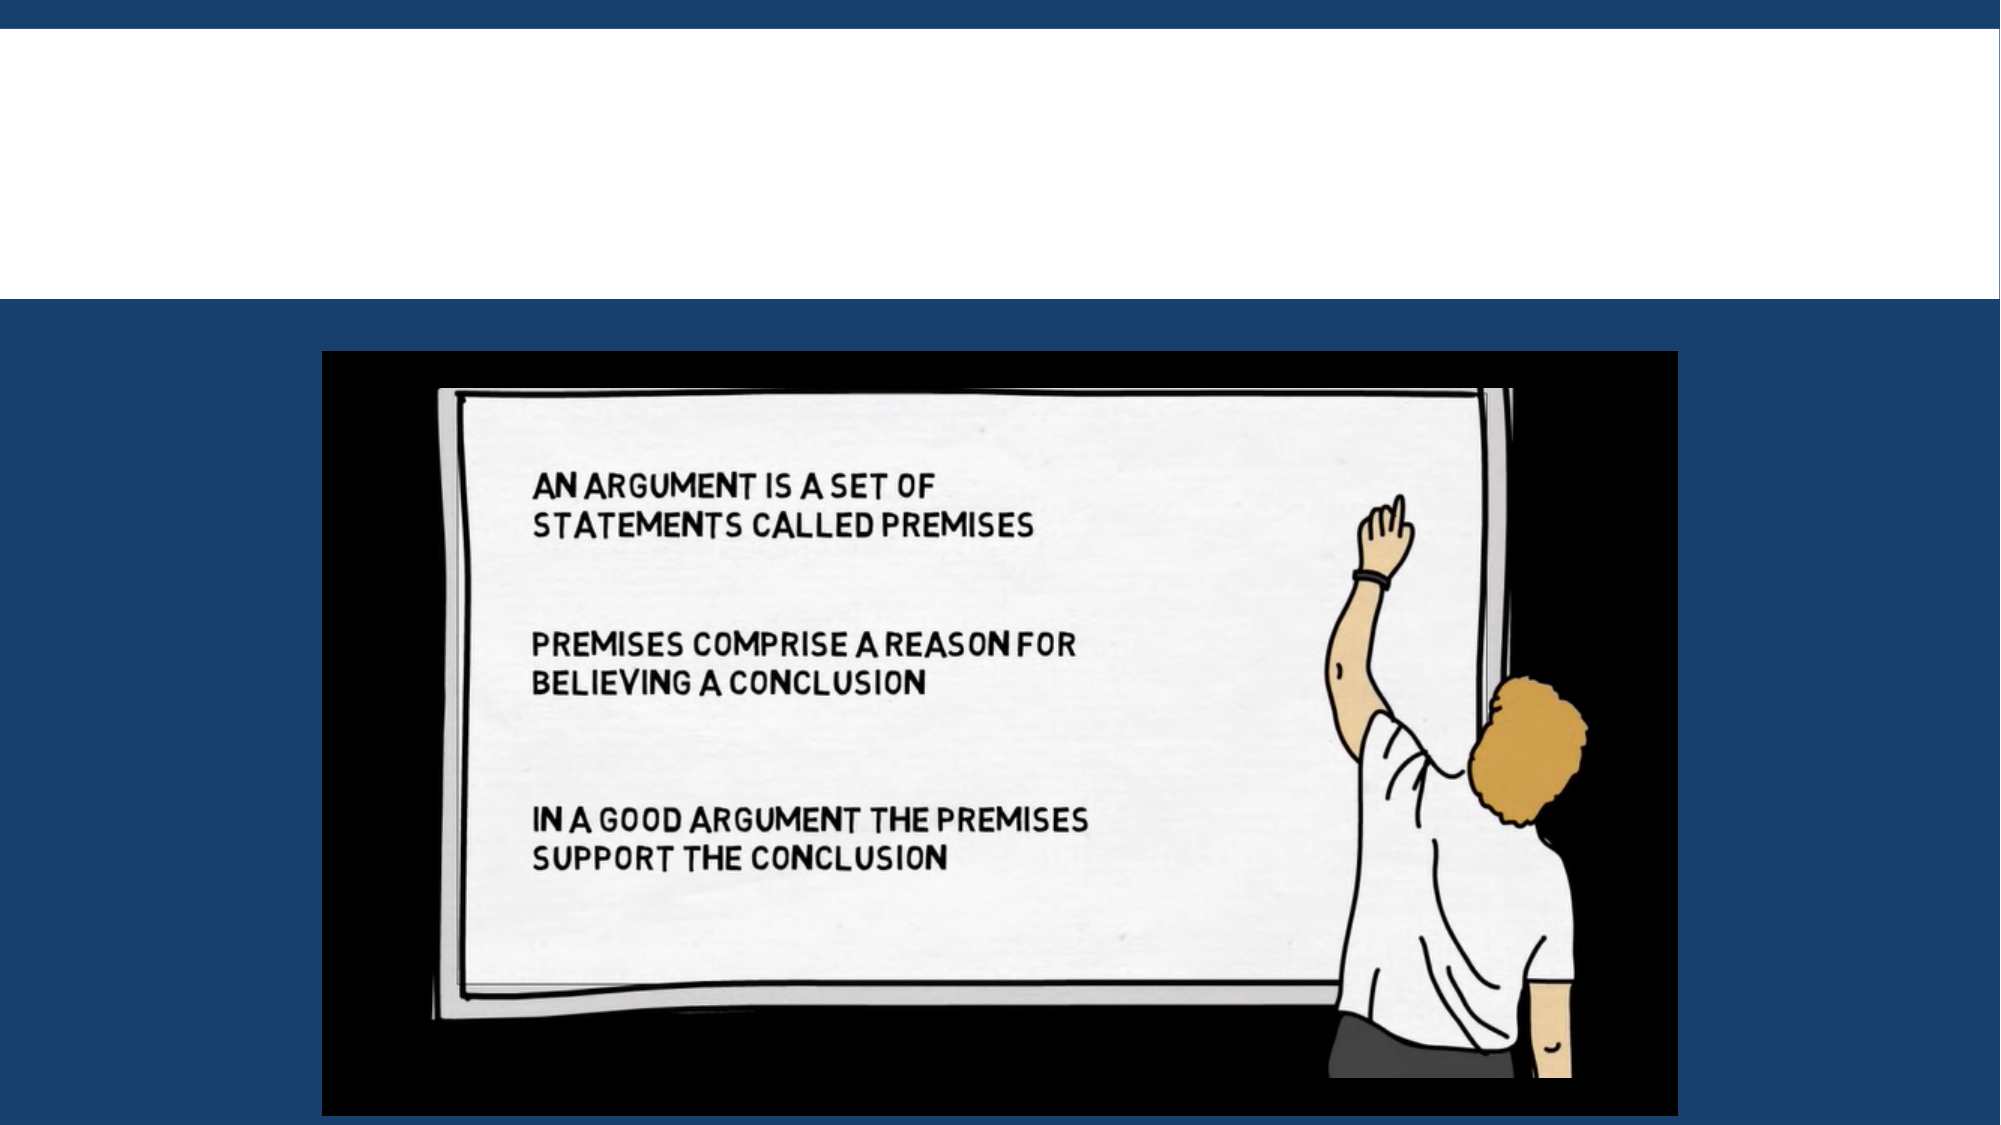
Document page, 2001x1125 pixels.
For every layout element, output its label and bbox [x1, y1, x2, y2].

list [359, 387, 1641, 1079]
